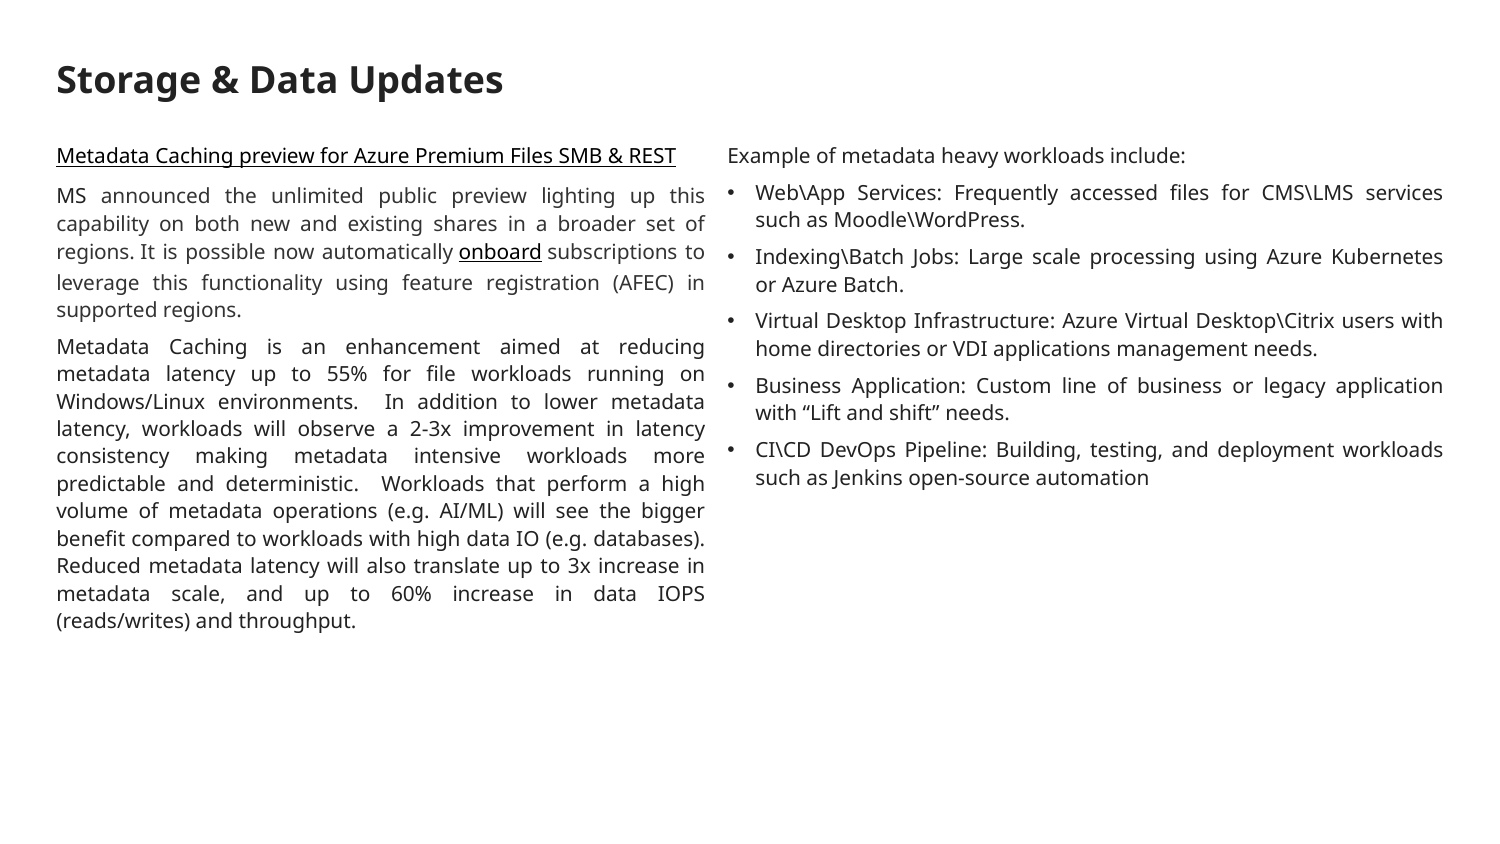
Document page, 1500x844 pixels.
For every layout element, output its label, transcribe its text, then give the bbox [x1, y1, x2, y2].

title Storage & Data Updates [56, 56, 1444, 113]
list Example of metadata heavy workloads include: Web\App Services: Frequently accessed files for CMS\LMS services such as Moodle\WordPress. Indexing\Batch Jobs: Large scale processing using Azure Kubernetes or Azure Batch. Virtual Desktop Infrastructure: Azure Virtual Desktop\Citrix users with home directories or VDI applications management needs. Business Application: Custom line of business or legacy application with “Lift and shift” needs. CI\CD DevOps Pipeline: Building, testing, and deployment workloads such as Jenkins open-source automation [727, 140, 1444, 760]
list Metadata Caching preview for Azure Premium Files SMB & REST MS announced the unlimited public preview lighting up this capability on both new and existing shares in a broader set of regions. It is possible now automatically onboard subscriptions to leverage this functionality using feature registration (AFEC) in supported regions. Metadata Caching is an enhancement aimed at reducing metadata latency up to 55% for file workloads running on Windows/Linux environments. In addition to lower metadata latency, workloads will observe a 2-3x improvement in latency consistency making metadata intensive workloads more predictable and deterministic. Workloads that perform a high volume of metadata operations (e.g. AI/ML) will see the bigger benefit compared to workloads with high data IO (e.g. databases). Reduced metadata latency will also translate up to 3x increase in metadata scale, and up to 60% increase in data IOPS (reads/writes) and throughput. [56, 140, 706, 760]
